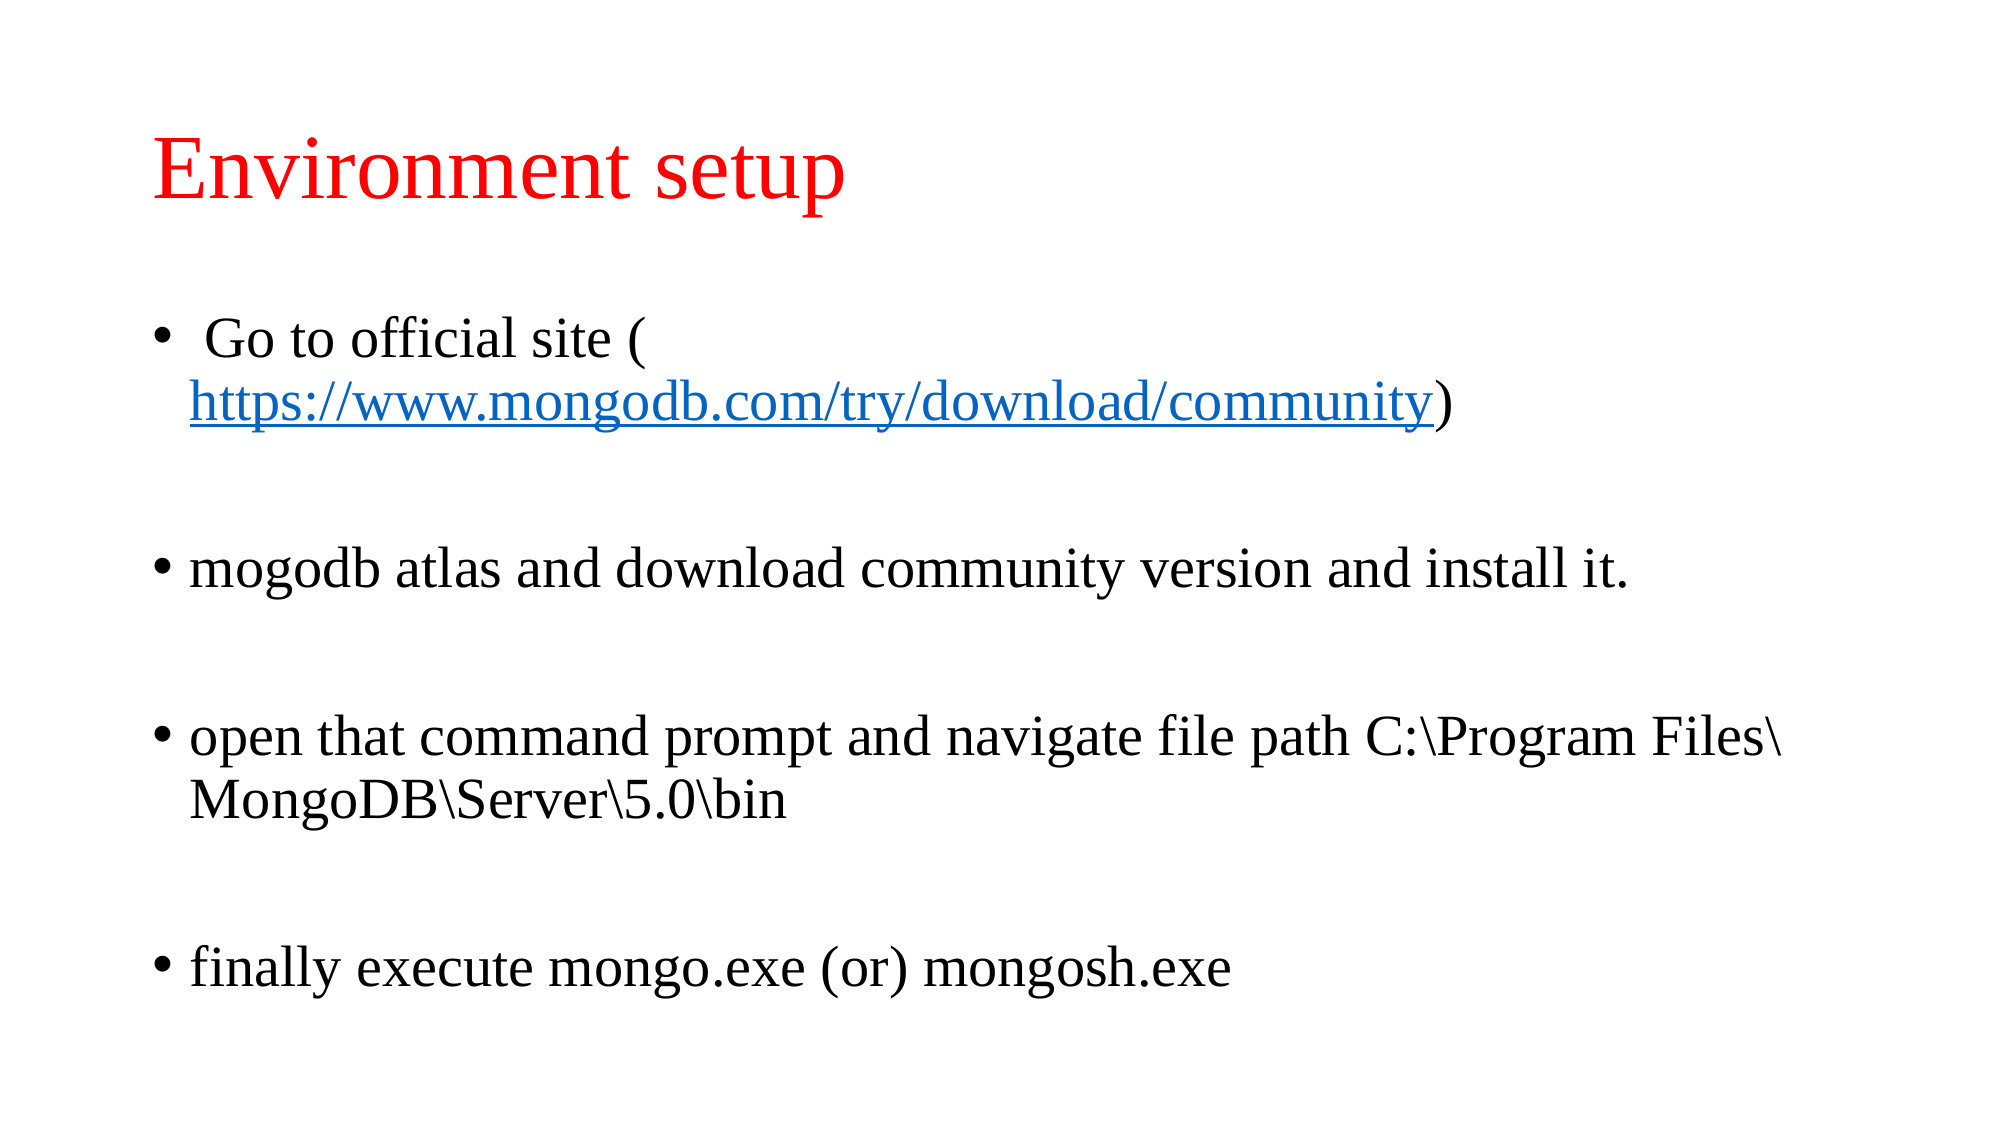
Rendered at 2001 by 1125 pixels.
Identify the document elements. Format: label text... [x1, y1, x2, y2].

list Go to official site (https://www.mongodb.com/try/download/community) mogodb atlas and download community version and install it. open that command prompt and navigate file path C:\Program Files\MongoDB\Server\5.0\bin finally execute mongo.exe (or) mongosh.exe [137, 299, 1863, 1014]
title Environment setup [137, 59, 1863, 278]
